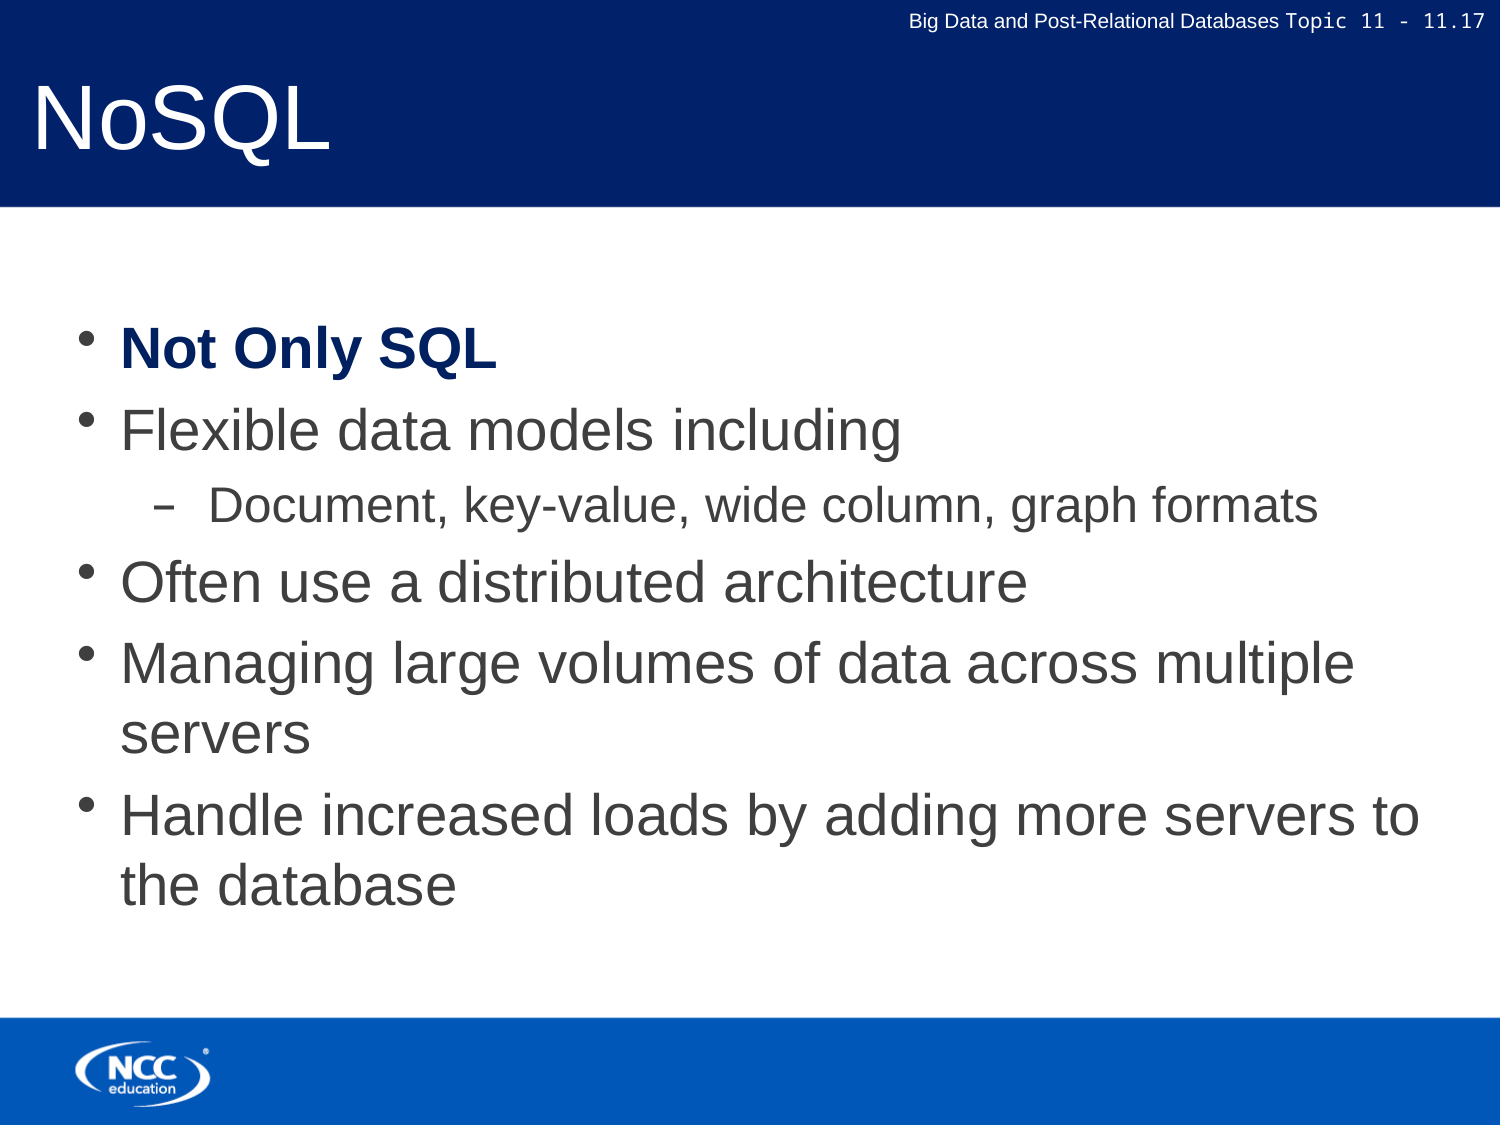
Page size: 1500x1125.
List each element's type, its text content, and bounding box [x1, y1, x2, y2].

picture [0, 0, 1500, 1125]
title NoSQL [16, 19, 1459, 207]
list Not Only SQL Flexible data models including Document, key-value, wide column, graph formats Often use a distributed architecture Managing large volumes of data across multiple servers Handle increased loads by adding more servers to the database [17, 302, 1471, 1012]
